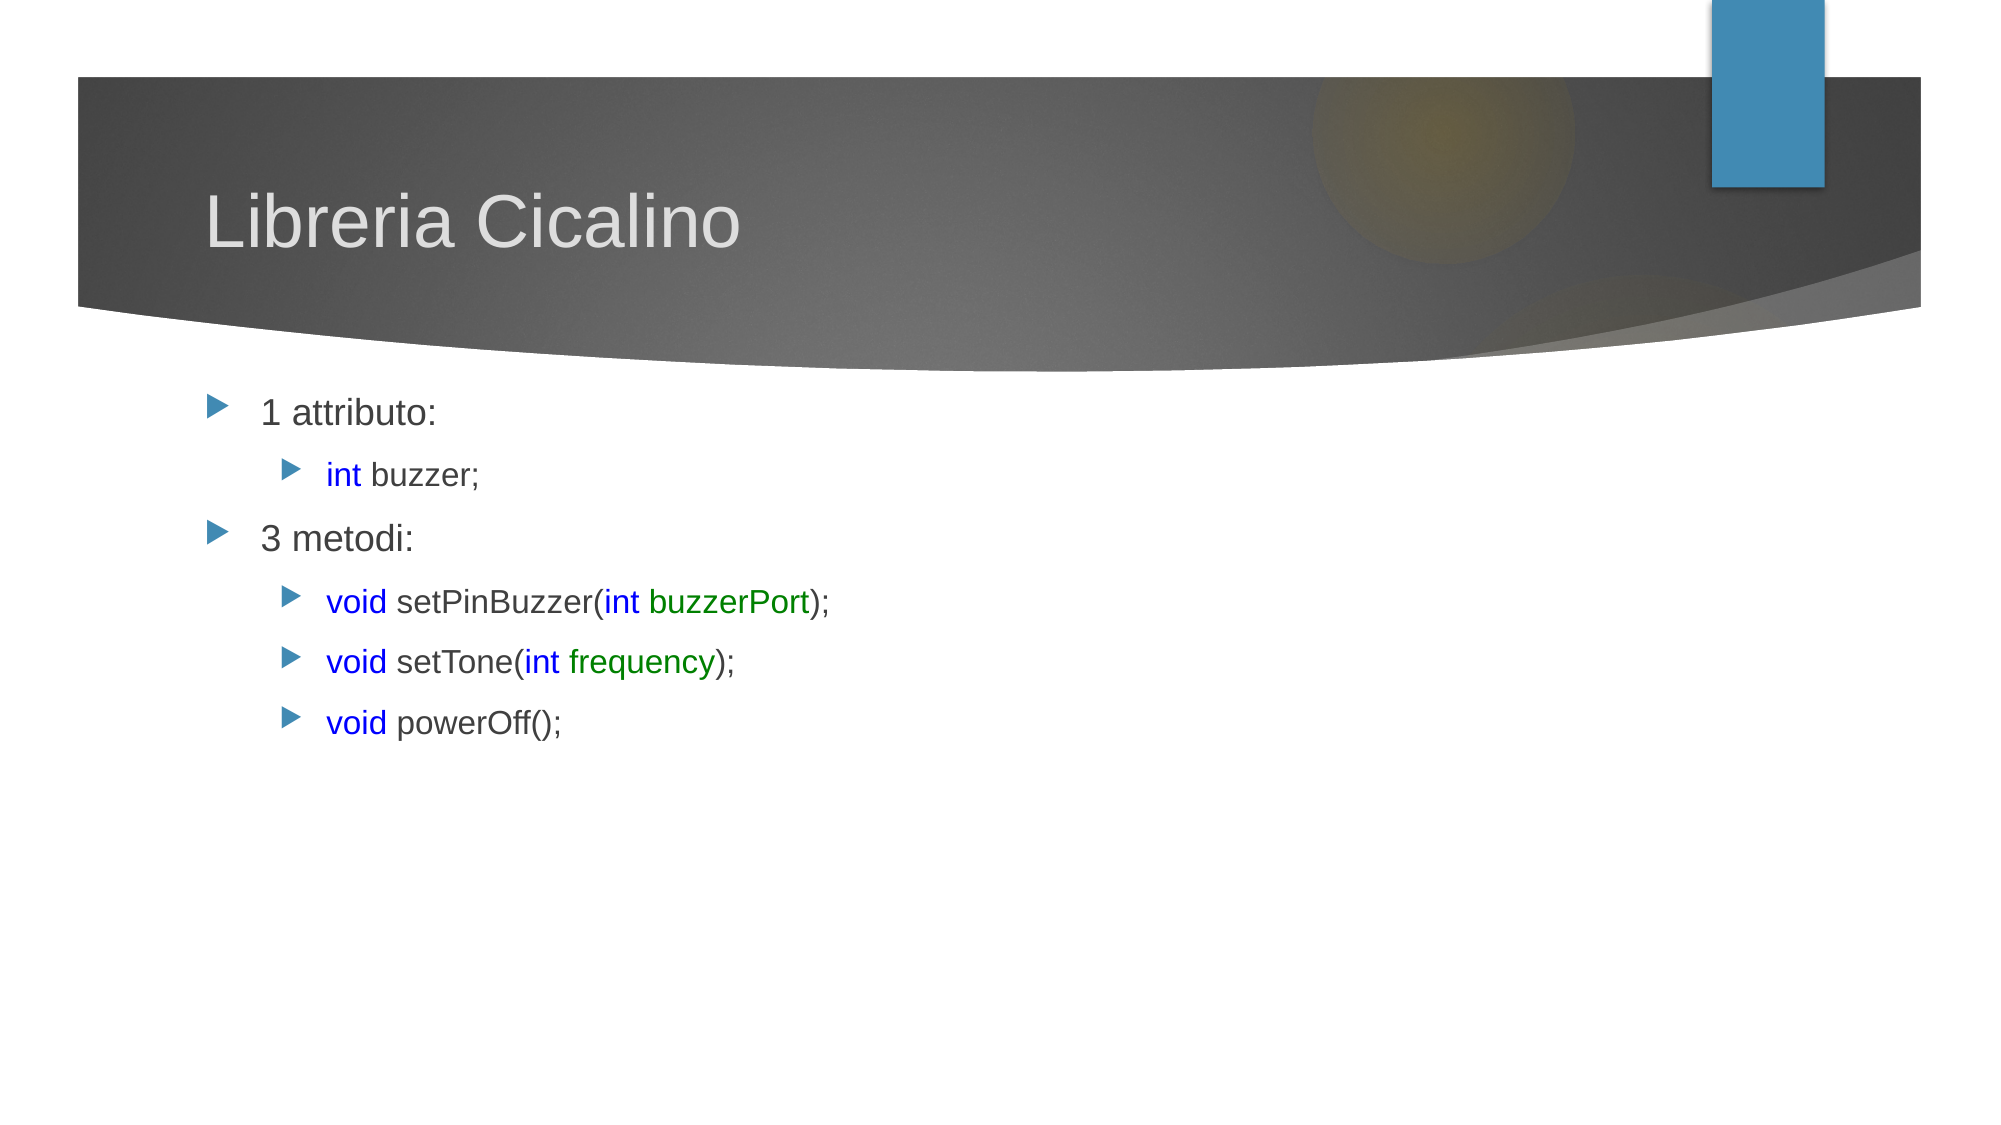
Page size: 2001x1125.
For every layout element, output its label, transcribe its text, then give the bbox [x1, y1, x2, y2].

title Libreria Cicalino [189, 159, 1627, 276]
list 1 attributo: int buzzer; 3 metodi: void setPinBuzzer(int buzzerPort); void setTone(int frequency); void powerOff(); [189, 380, 1638, 1024]
